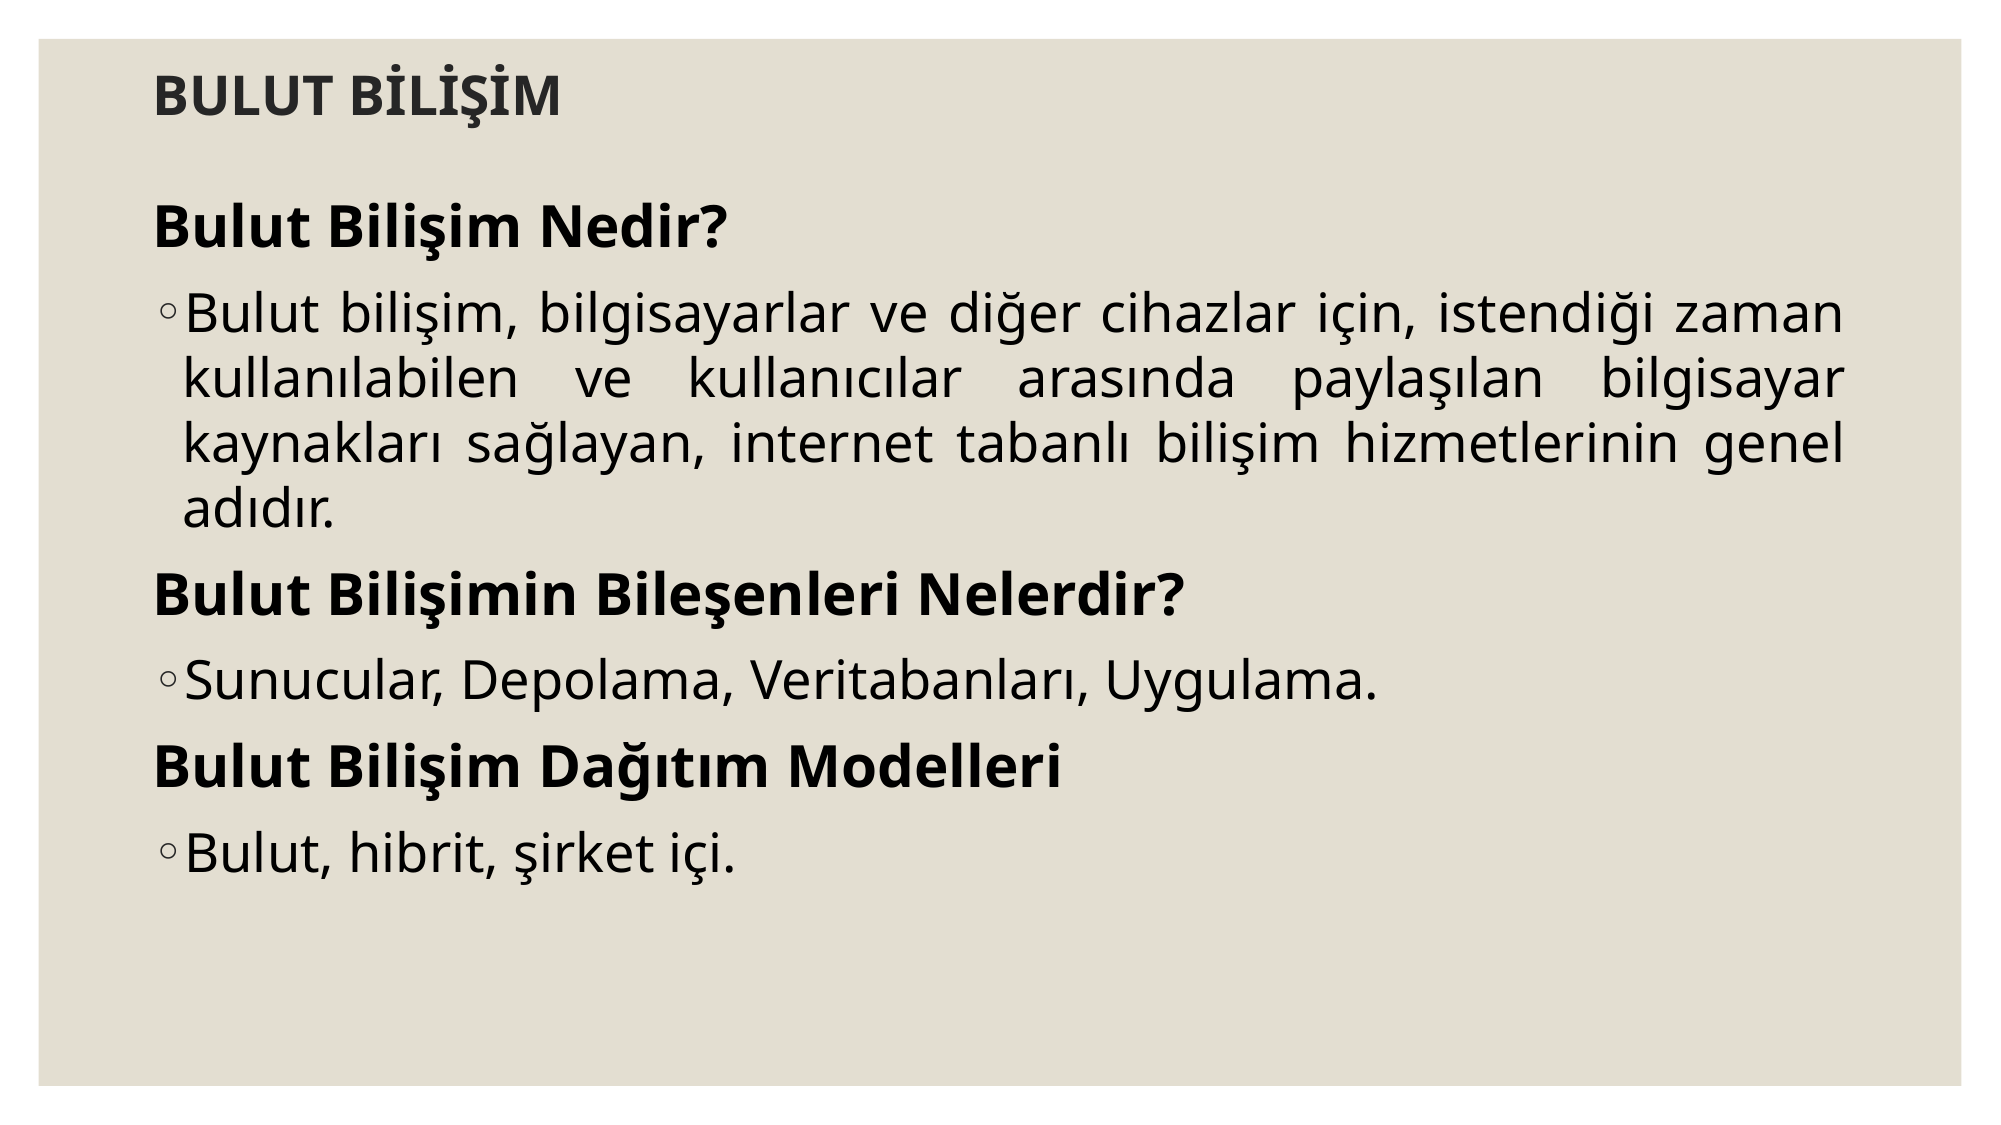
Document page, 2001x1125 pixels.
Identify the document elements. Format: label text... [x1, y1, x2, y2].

list Bulut Bilişim Nedir? Bulut bilişim, bilgisayarlar ve diğer cihazlar için, istendiği zaman kullanılabilen ve kullanıcılar arasında paylaşılan bilgisayar kaynakları sağlayan, internet tabanlı bilişim hizmetlerinin genel adıdır. Bulut Bilişimin Bileşenleri Nelerdir? Sunucular, Depolama, Veritabanları, Uygulama. Bulut Bilişim Dağıtım Modelleri Bulut, hibrit, şirket içi. [137, 181, 1863, 1014]
title BULUT BİLİŞİM [137, 59, 1863, 136]
